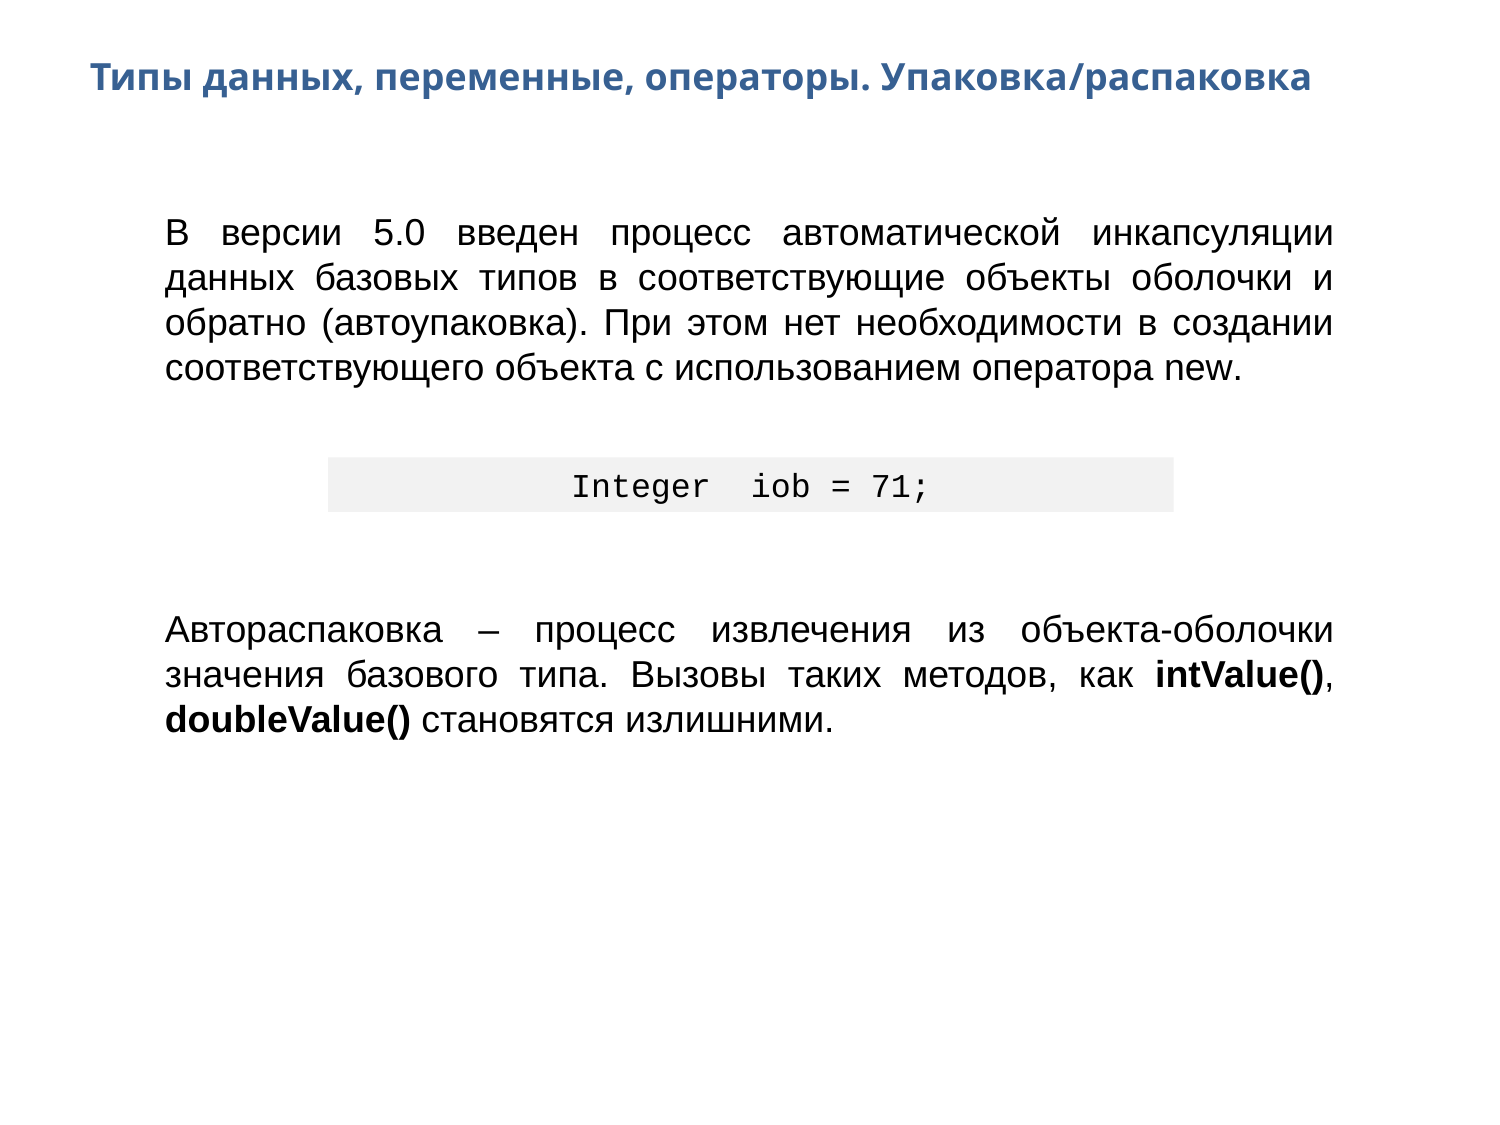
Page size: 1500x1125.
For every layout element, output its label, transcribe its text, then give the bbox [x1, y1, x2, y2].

text_box В версии 5.0 введен процесс автоматической инкапсуляции данных базовых типов в соответствующие объекты оболочки и обратно (автоупаковка). При этом нет необходимости в создании соответствующего объекта с использованием оператора new. Автораспаковка – процесс извлечения из объекта-оболочки значения базового типа. Вызовы таких методов, как intValue(), doubleValue() становятся излишними. [149, 200, 1350, 987]
text_box Integer iob = 71; [328, 457, 1174, 512]
text_box Типы данных, переменные, операторы. Упаковка/распаковка [74, 45, 1425, 162]
